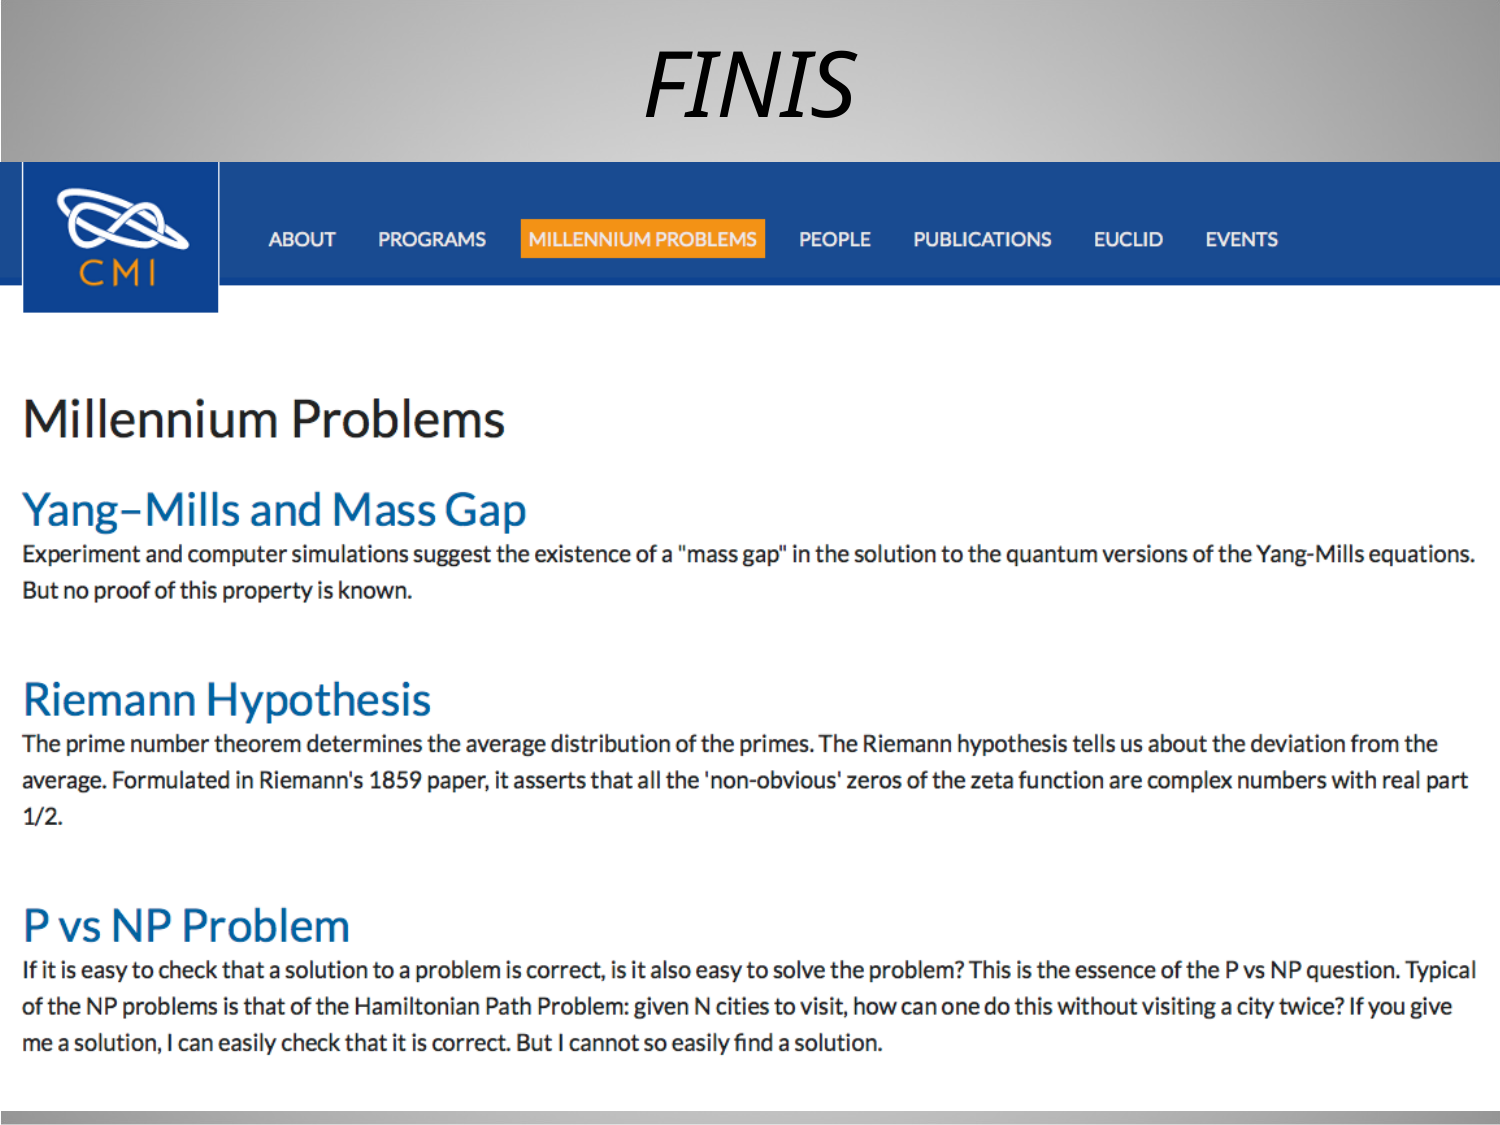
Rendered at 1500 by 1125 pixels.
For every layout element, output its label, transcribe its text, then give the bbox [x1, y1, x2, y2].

title FINIS [75, 0, 1425, 160]
picture [0, 0, 1500, 1125]
